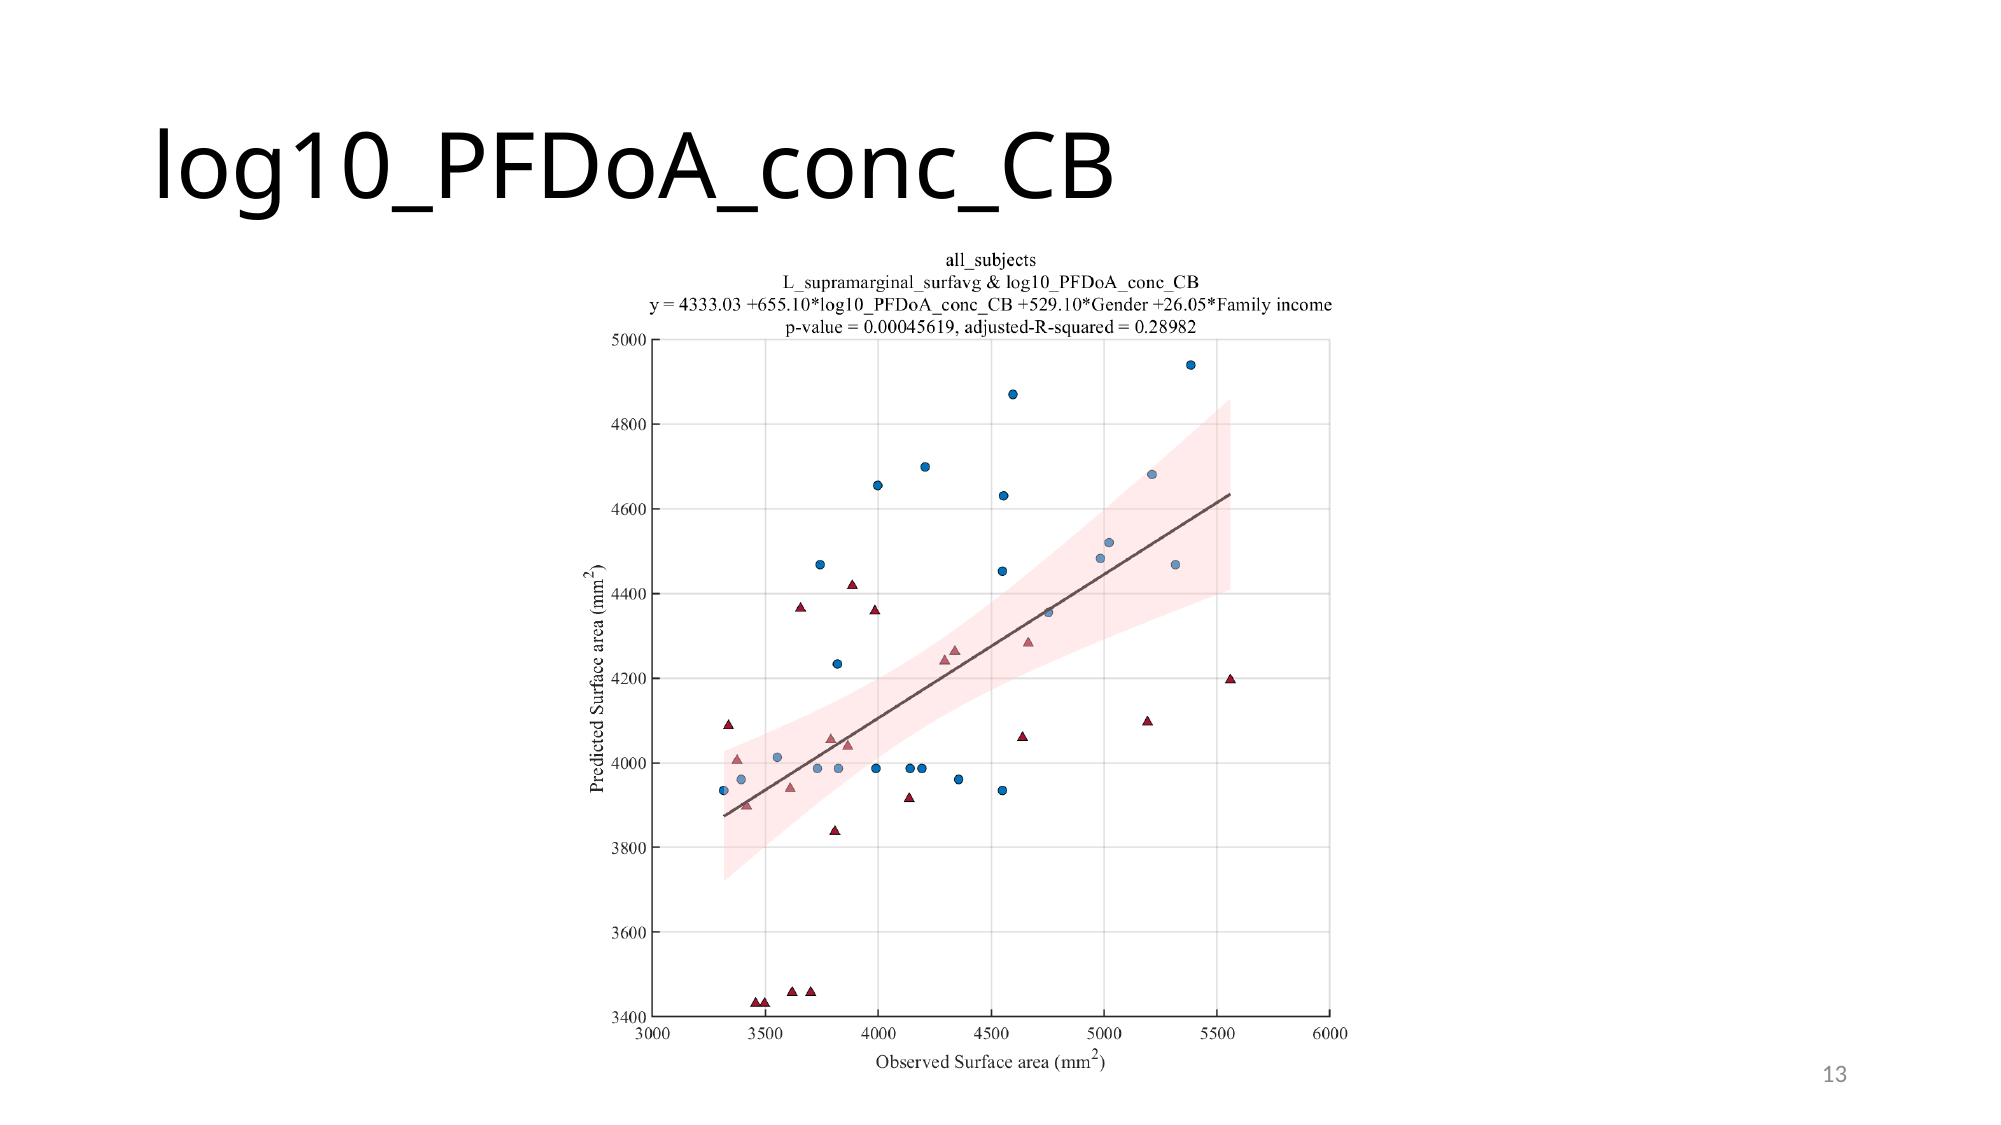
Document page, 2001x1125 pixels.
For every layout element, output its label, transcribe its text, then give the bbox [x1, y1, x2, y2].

picture [538, 250, 1413, 1125]
slide_number 13 [1413, 1042, 1863, 1103]
title log10_PFDoA_conc_CB [137, 59, 1863, 278]
